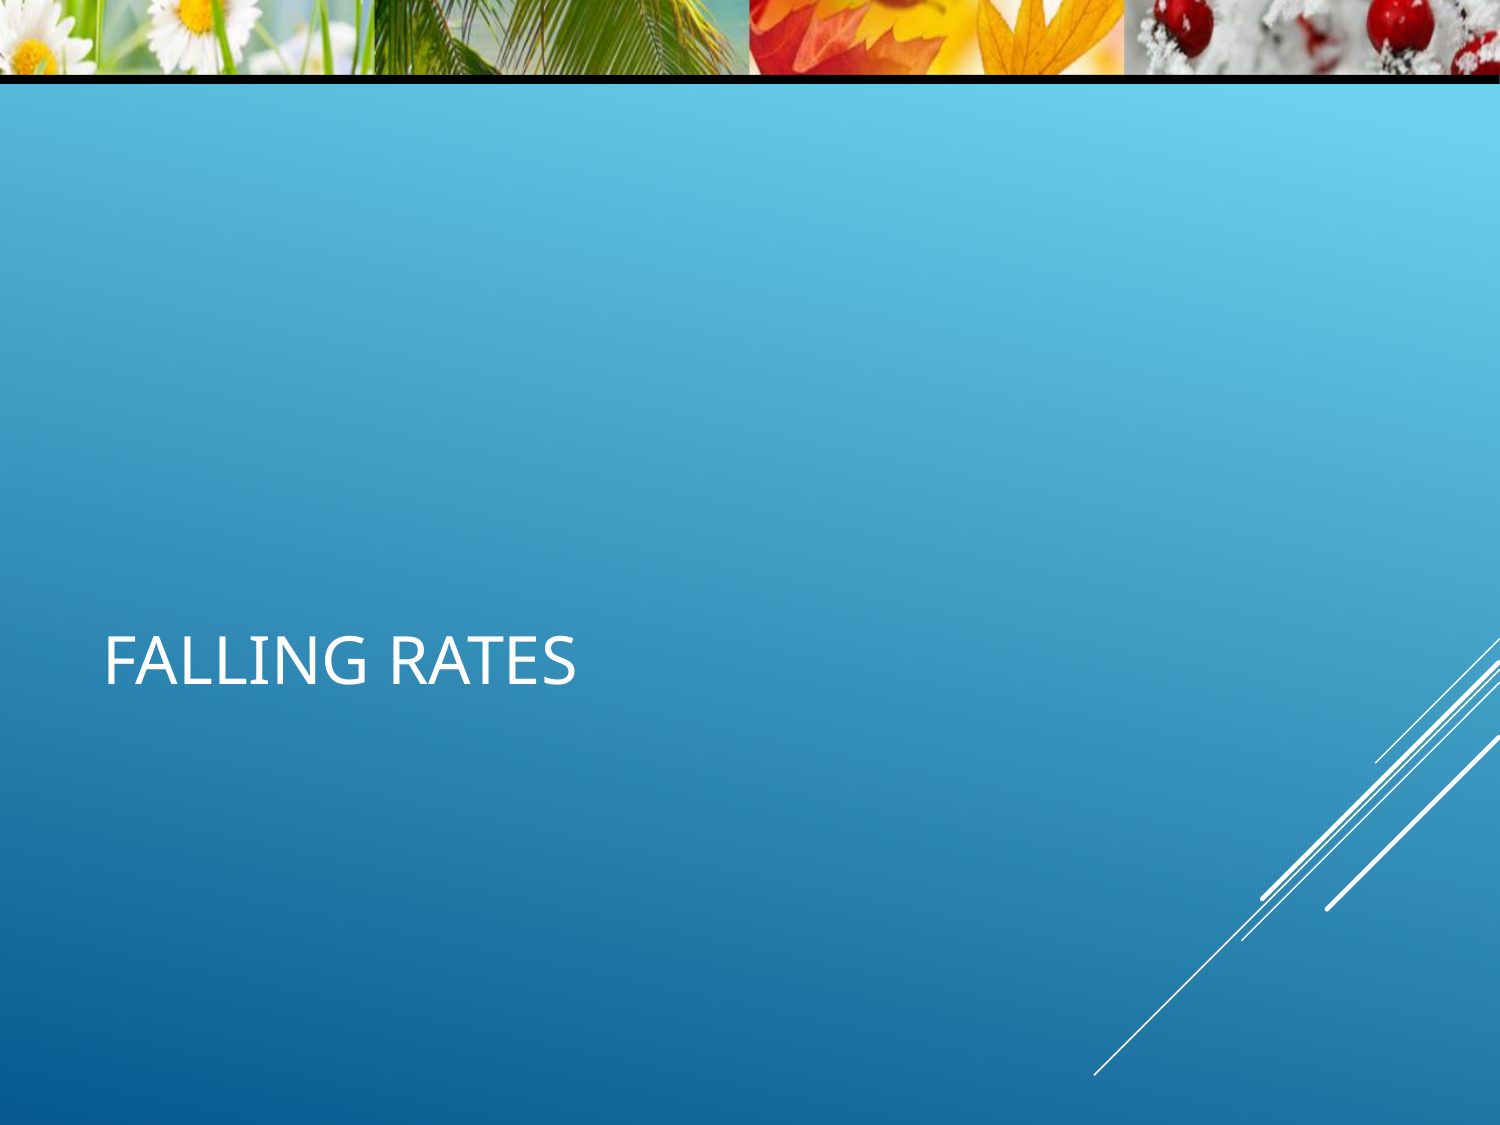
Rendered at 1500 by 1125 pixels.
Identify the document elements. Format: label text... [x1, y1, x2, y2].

title Falling Rates [87, 324, 1138, 706]
picture [0, 0, 1500, 74]
